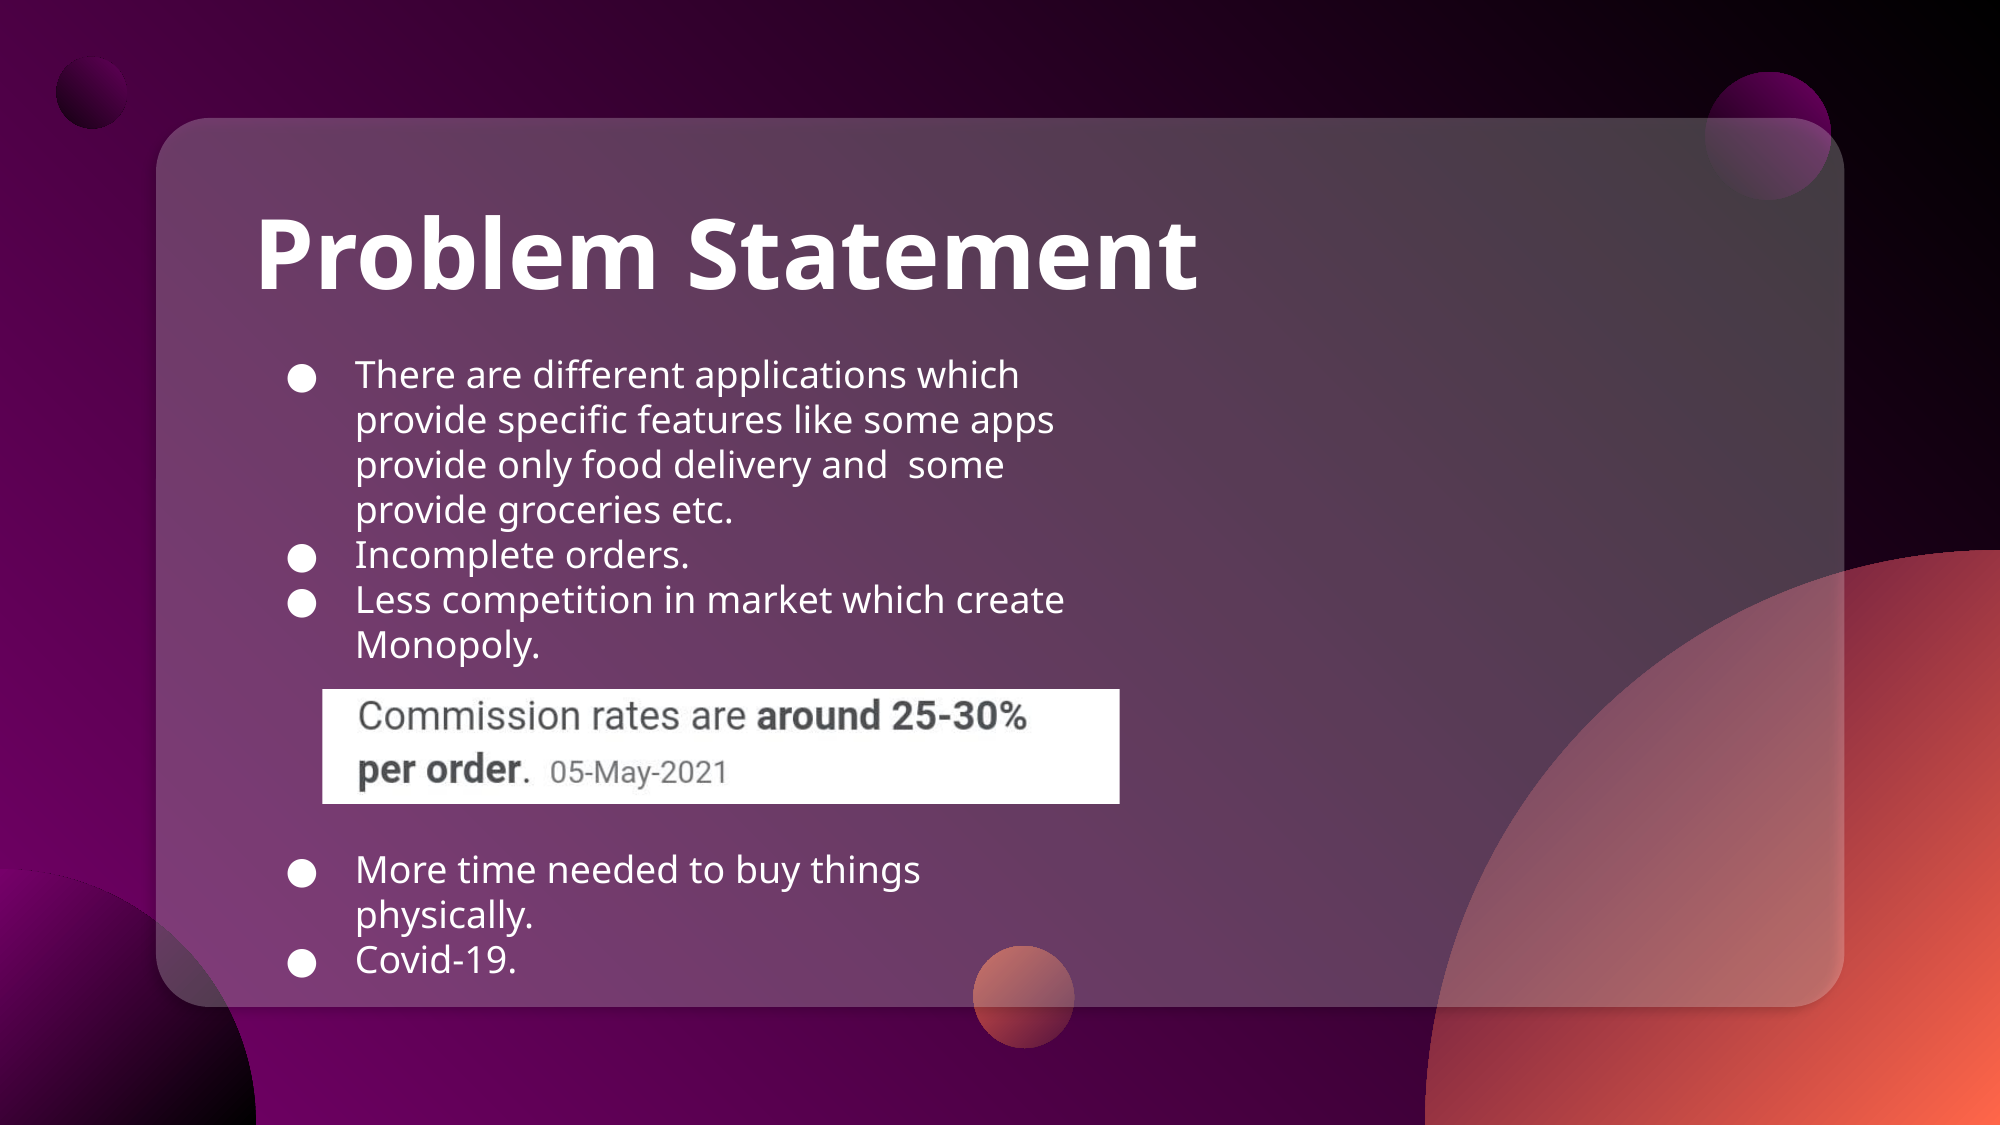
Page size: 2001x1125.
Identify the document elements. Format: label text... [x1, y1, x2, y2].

title Problem Statement [238, 177, 1245, 326]
picture [322, 689, 1120, 804]
list There are different applications which provide specific features like some apps provide only food delivery and some provide groceries etc. Incomplete orders. Less competition in market which create Monopoly. More time needed to buy things physically. Covid-19. [240, 336, 1120, 956]
